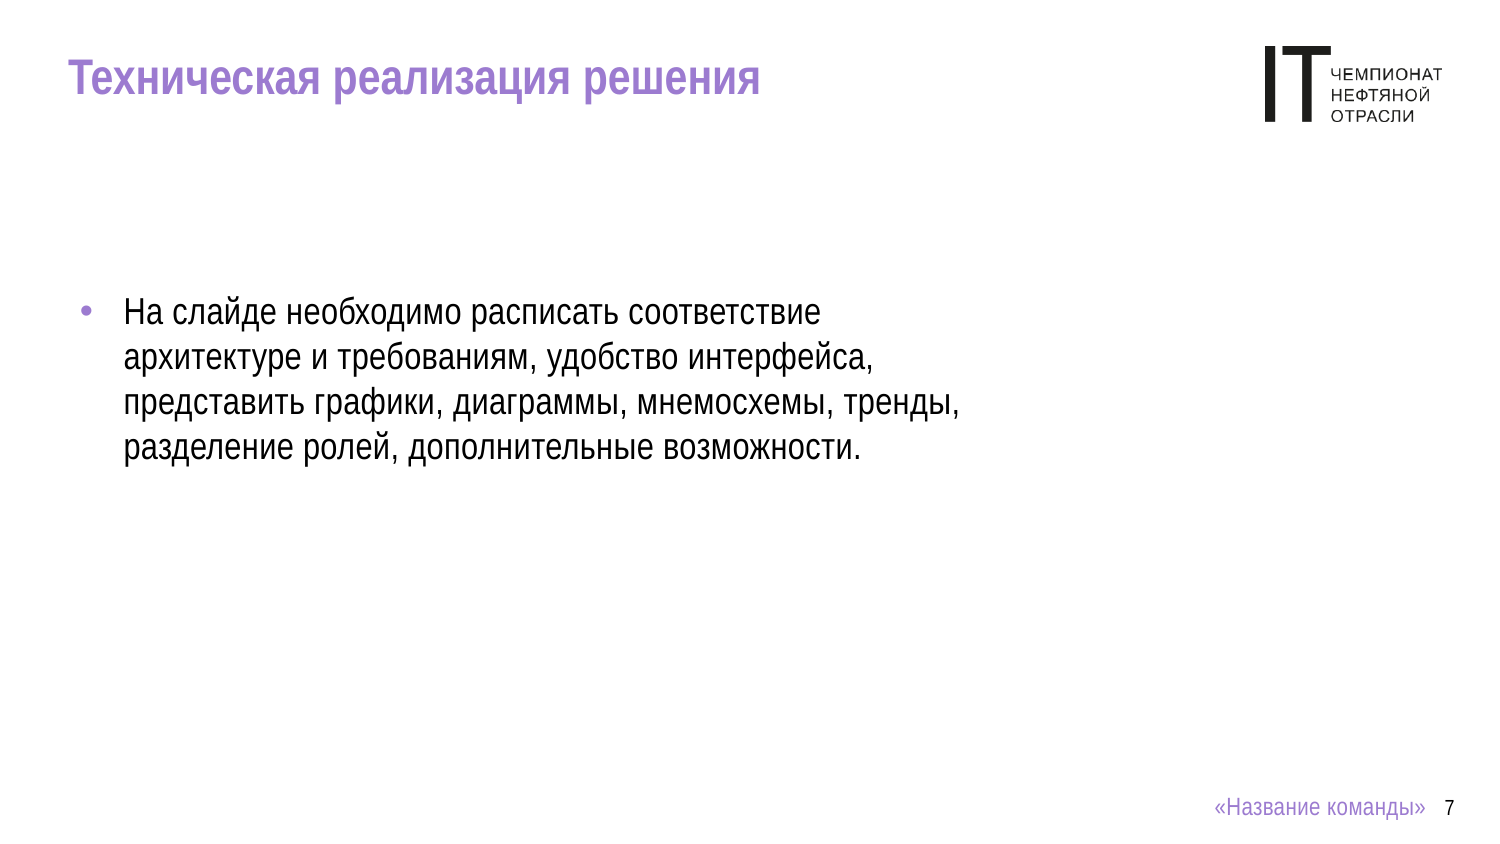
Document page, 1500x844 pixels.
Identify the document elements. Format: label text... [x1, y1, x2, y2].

text_box «Название команды» [1056, 784, 1442, 828]
title Техническая реализация решения [52, 43, 1404, 148]
picture [1265, 46, 1442, 122]
text_box На слайде необходимо расписать соответствие архитектуре и требованиям, удобство интерфейса, представить графики, диаграммы, мнемосхемы, тренды, разделение ролей, дополнительные возможности. [64, 280, 1010, 505]
slide_number 7 [1414, 784, 1470, 830]
